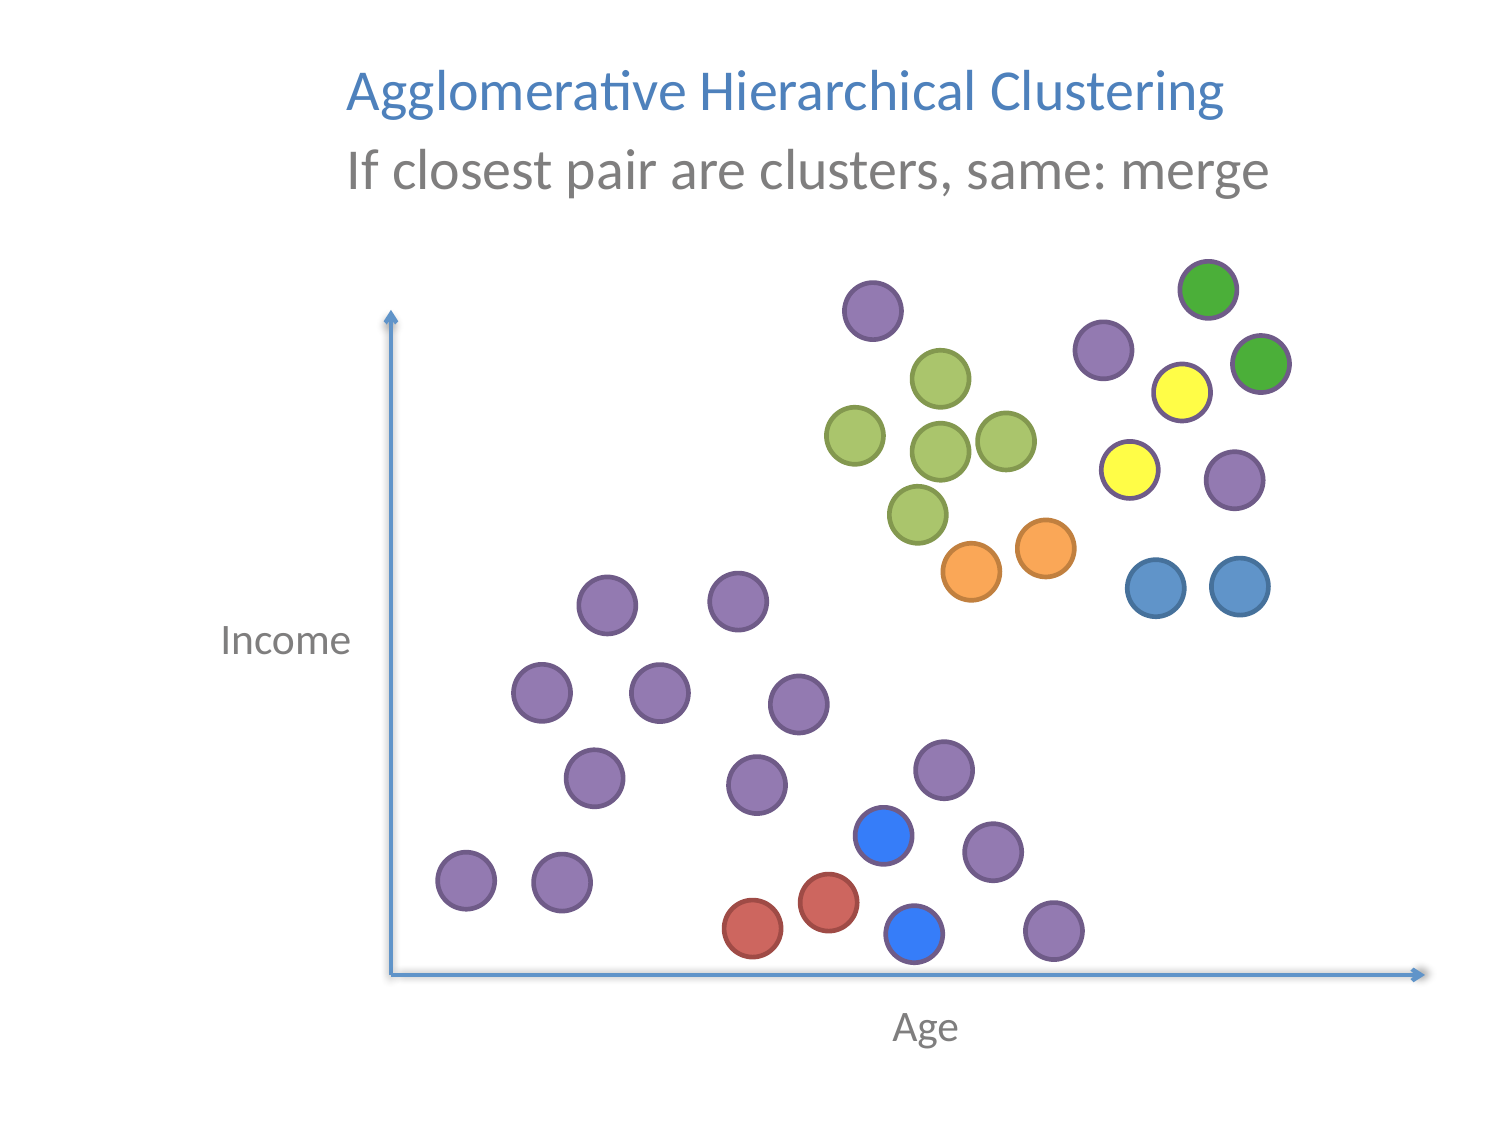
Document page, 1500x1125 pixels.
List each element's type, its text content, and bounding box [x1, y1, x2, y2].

text_box Agglomerative Hierarchical Clustering [344, 60, 1378, 132]
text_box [390, 309, 1426, 976]
text_box If closest pair are clusters, same: merge [344, 139, 1425, 211]
text_box [844, 282, 902, 308]
text_box Age [890, 1003, 980, 1058]
text_box [1179, 261, 1237, 308]
text_box Income [218, 616, 382, 671]
